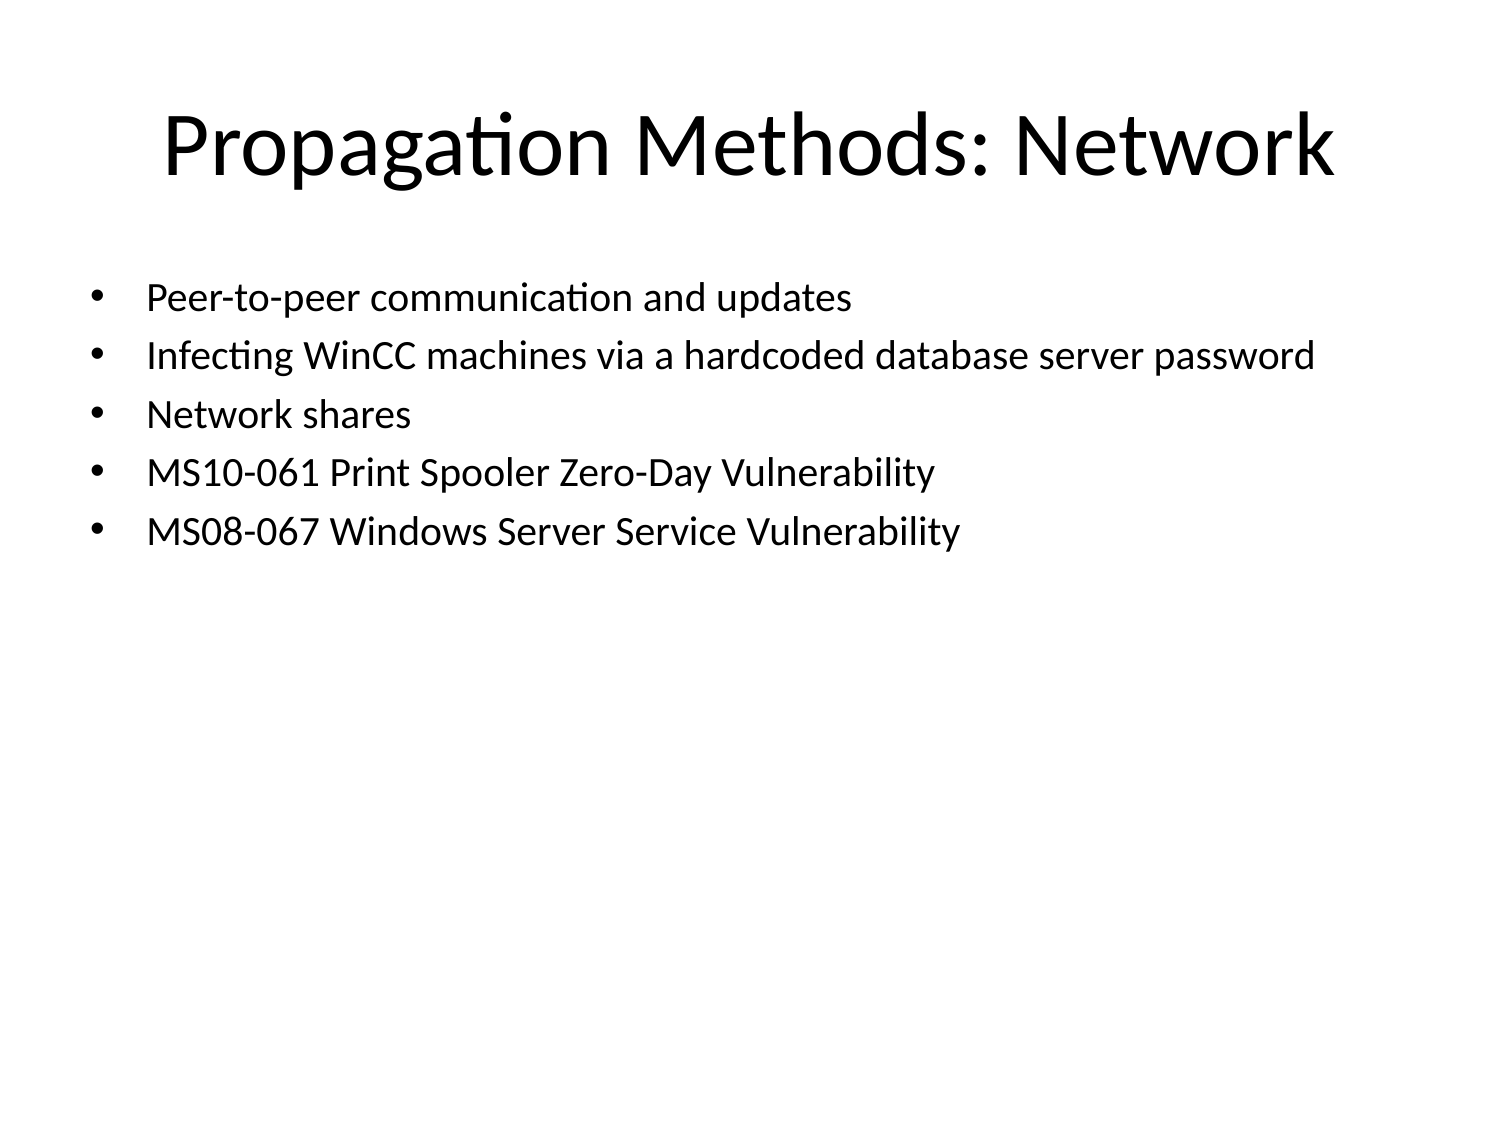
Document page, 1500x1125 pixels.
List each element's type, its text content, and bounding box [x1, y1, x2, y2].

list Peer-to-peer communication and updates Infecting WinCC machines via a hardcoded database server password Network shares MS10-061 Print Spooler Zero-Day Vulnerability MS08-067 Windows Server Service Vulnerability [75, 262, 1425, 1005]
title Propagation Methods: Network [75, 45, 1425, 233]
